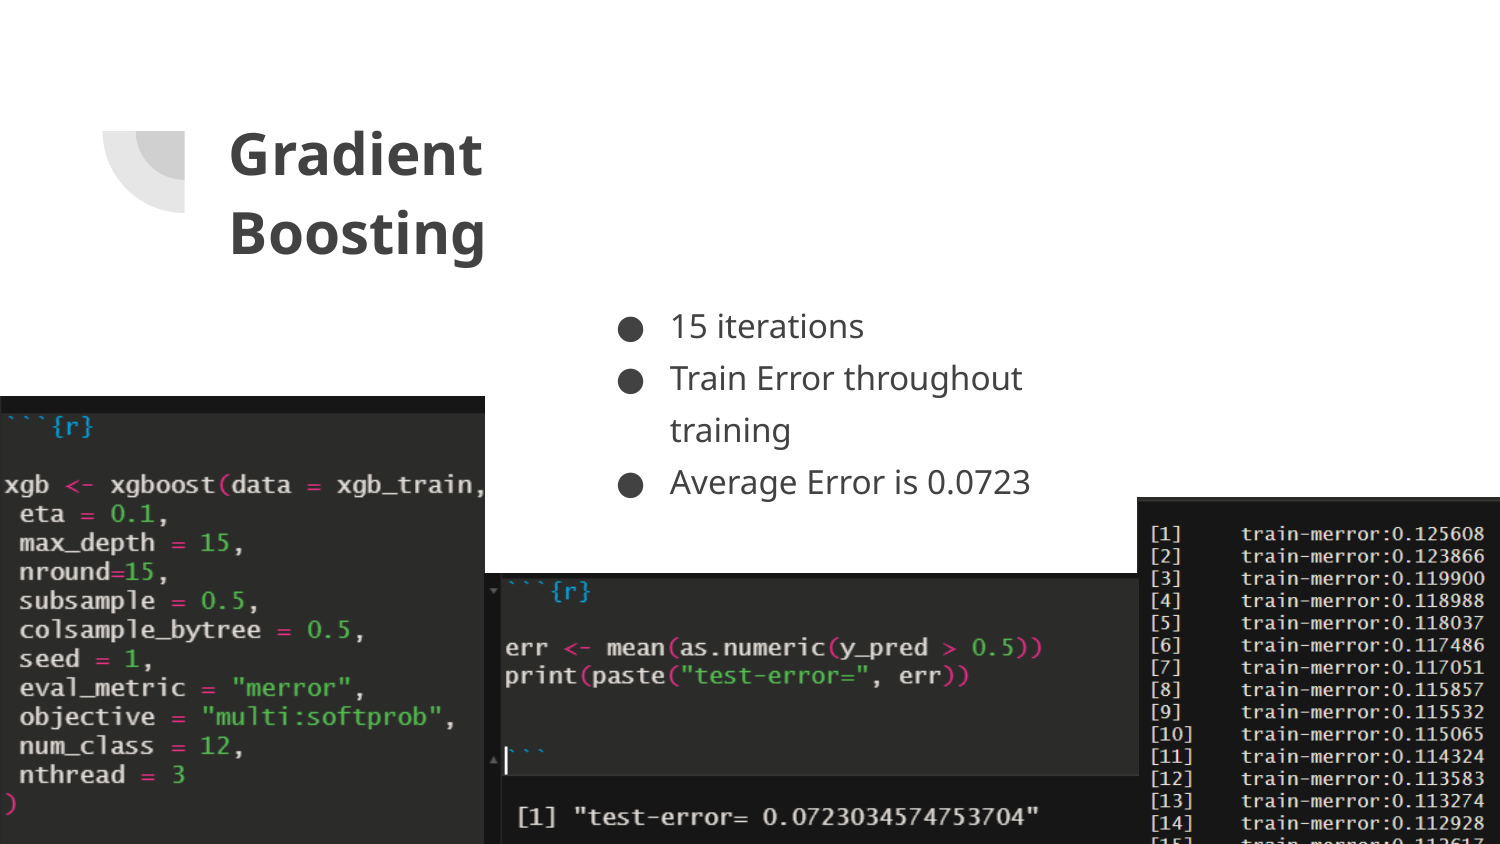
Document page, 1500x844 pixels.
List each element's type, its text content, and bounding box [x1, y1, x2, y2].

list 15 iterations Train Error throughout training Average Error is 0.0723 [580, 281, 1124, 571]
title Gradient Boosting [213, 98, 758, 359]
picture [0, 395, 1500, 844]
